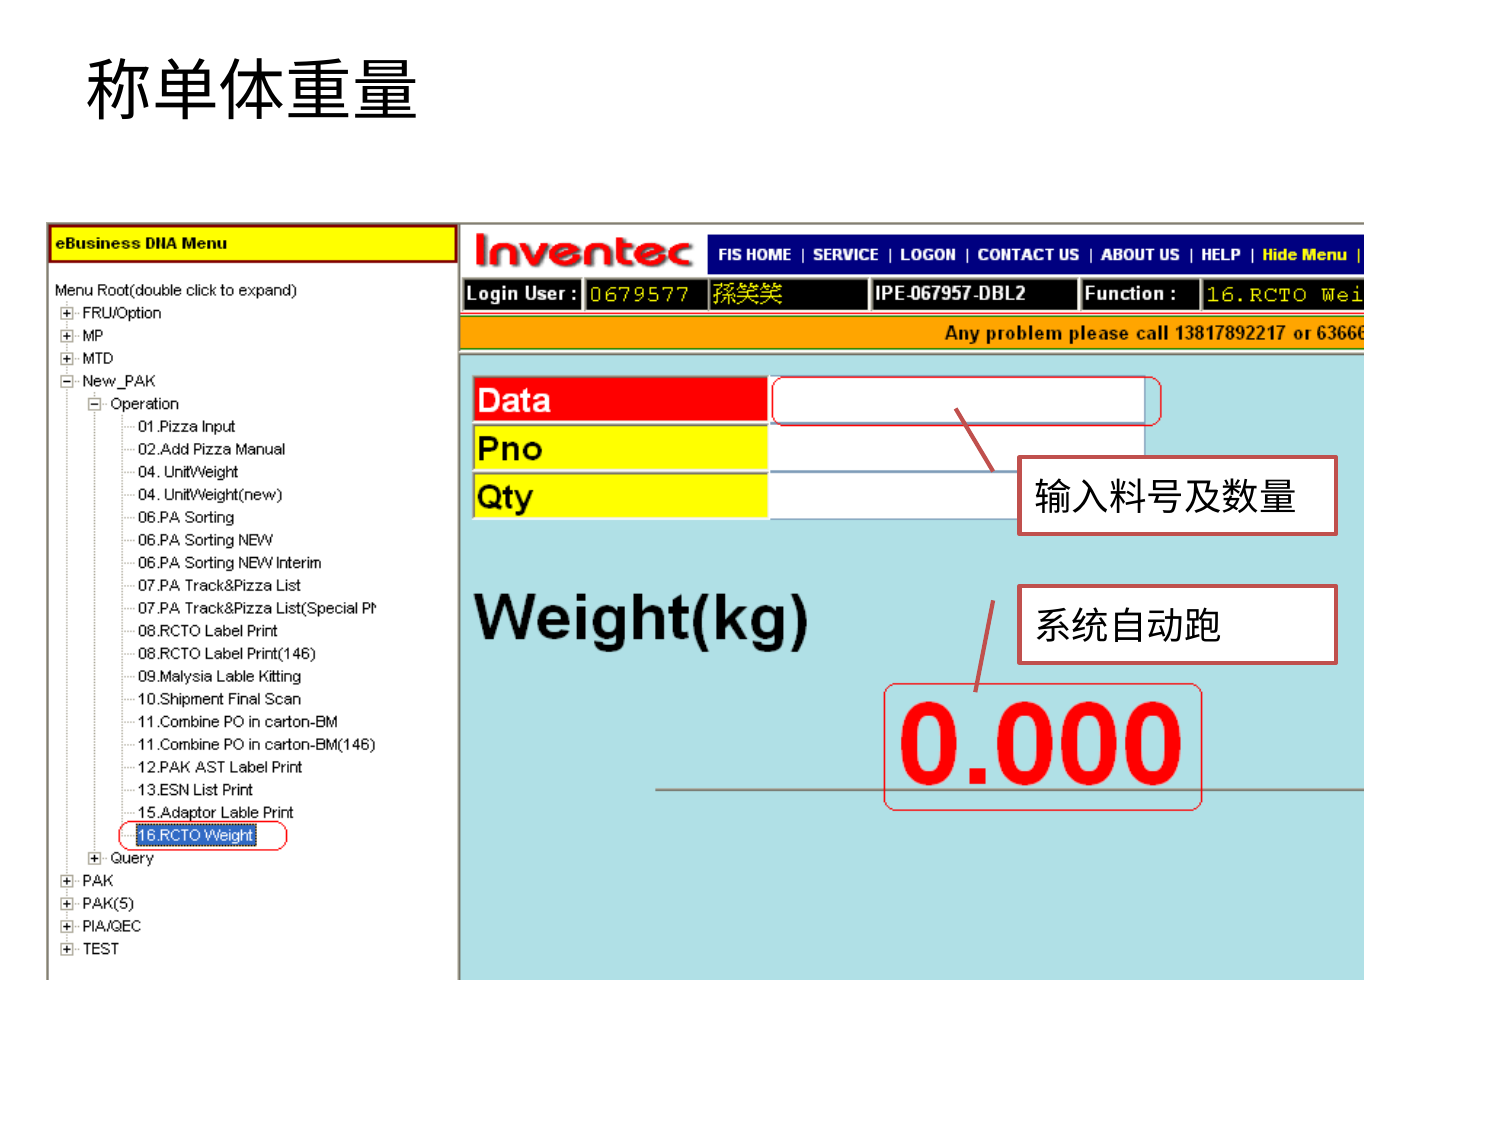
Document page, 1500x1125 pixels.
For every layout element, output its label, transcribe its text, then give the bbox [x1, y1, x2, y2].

title 称单体重量 [70, 23, 1346, 153]
picture [46, 222, 1365, 980]
